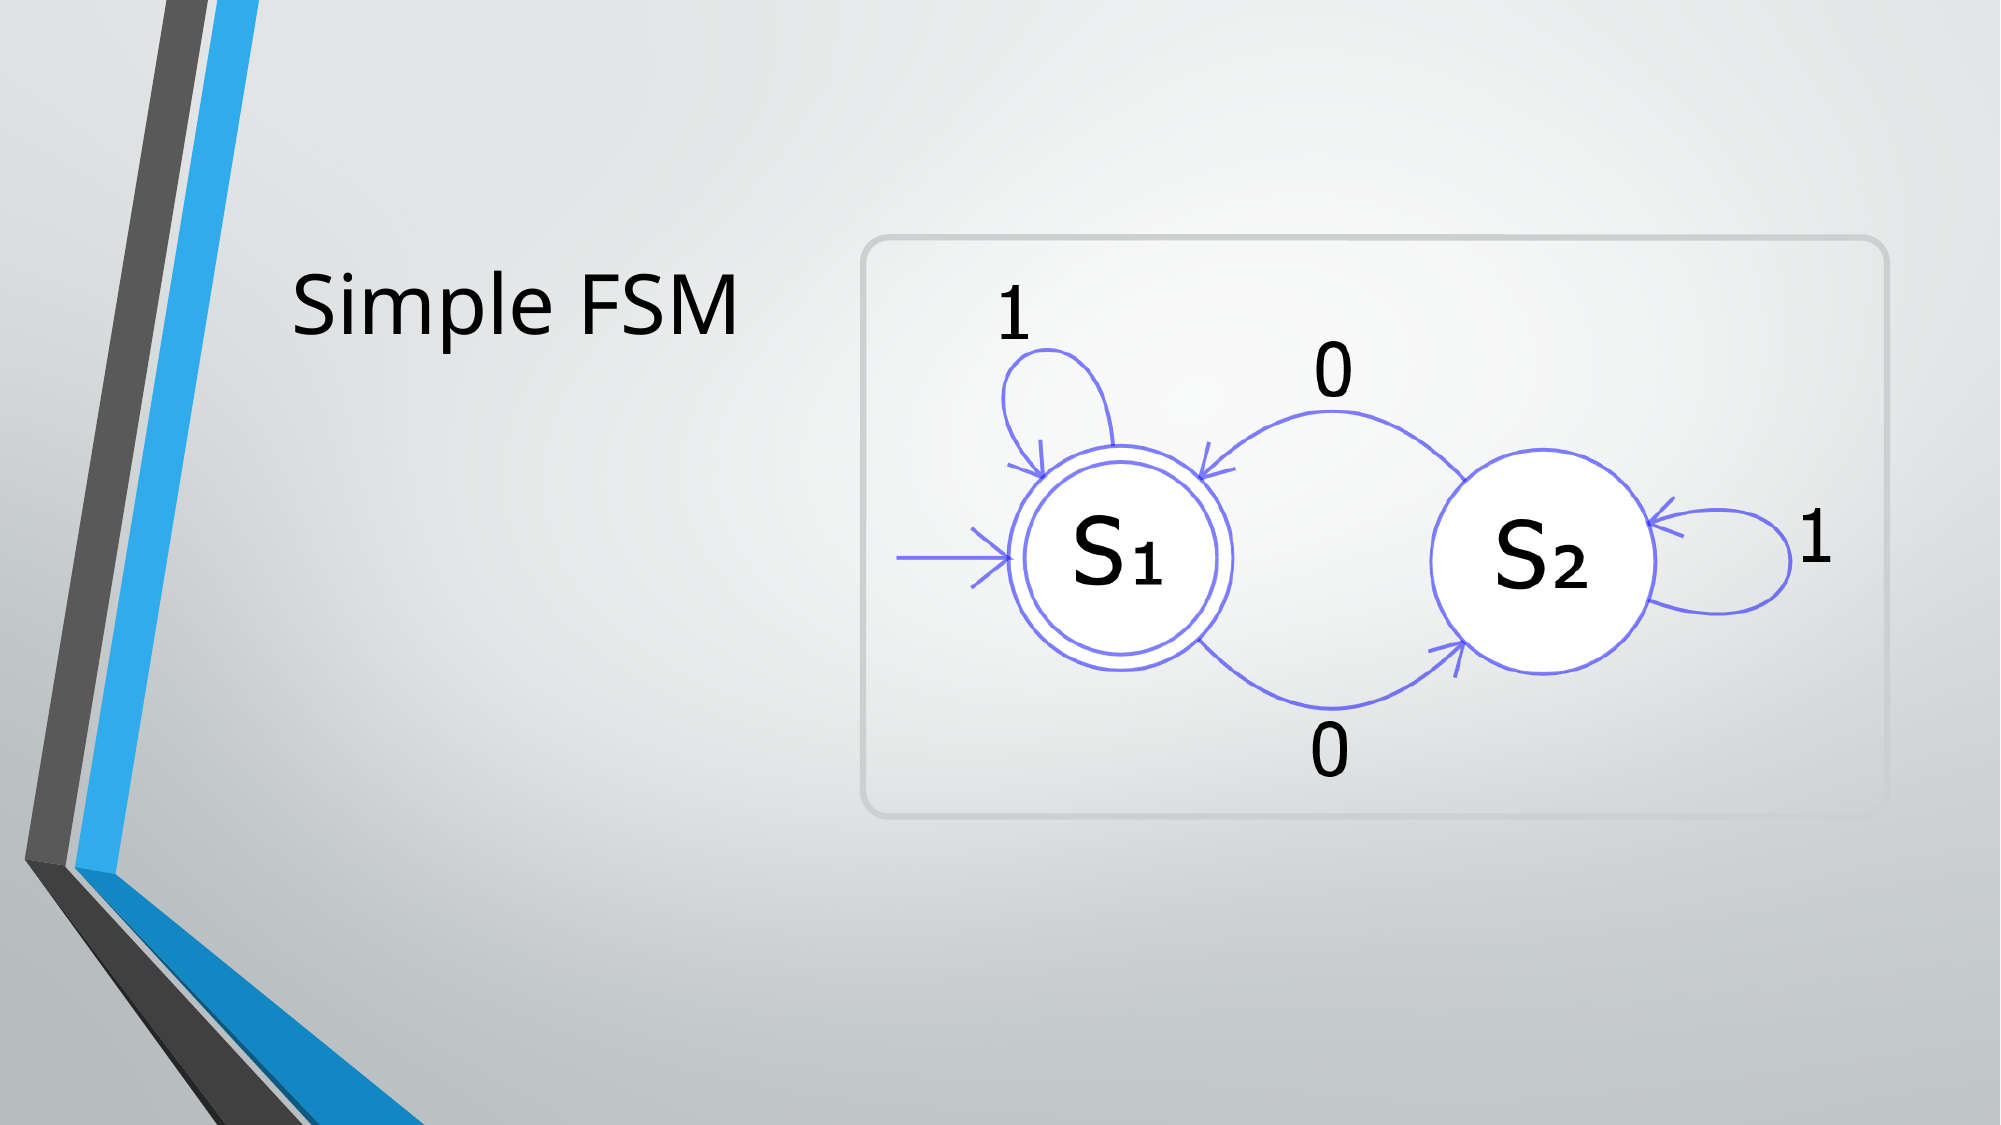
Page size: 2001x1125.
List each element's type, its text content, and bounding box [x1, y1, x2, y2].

picture [862, 237, 1888, 817]
title Simple FSM [243, 177, 791, 425]
